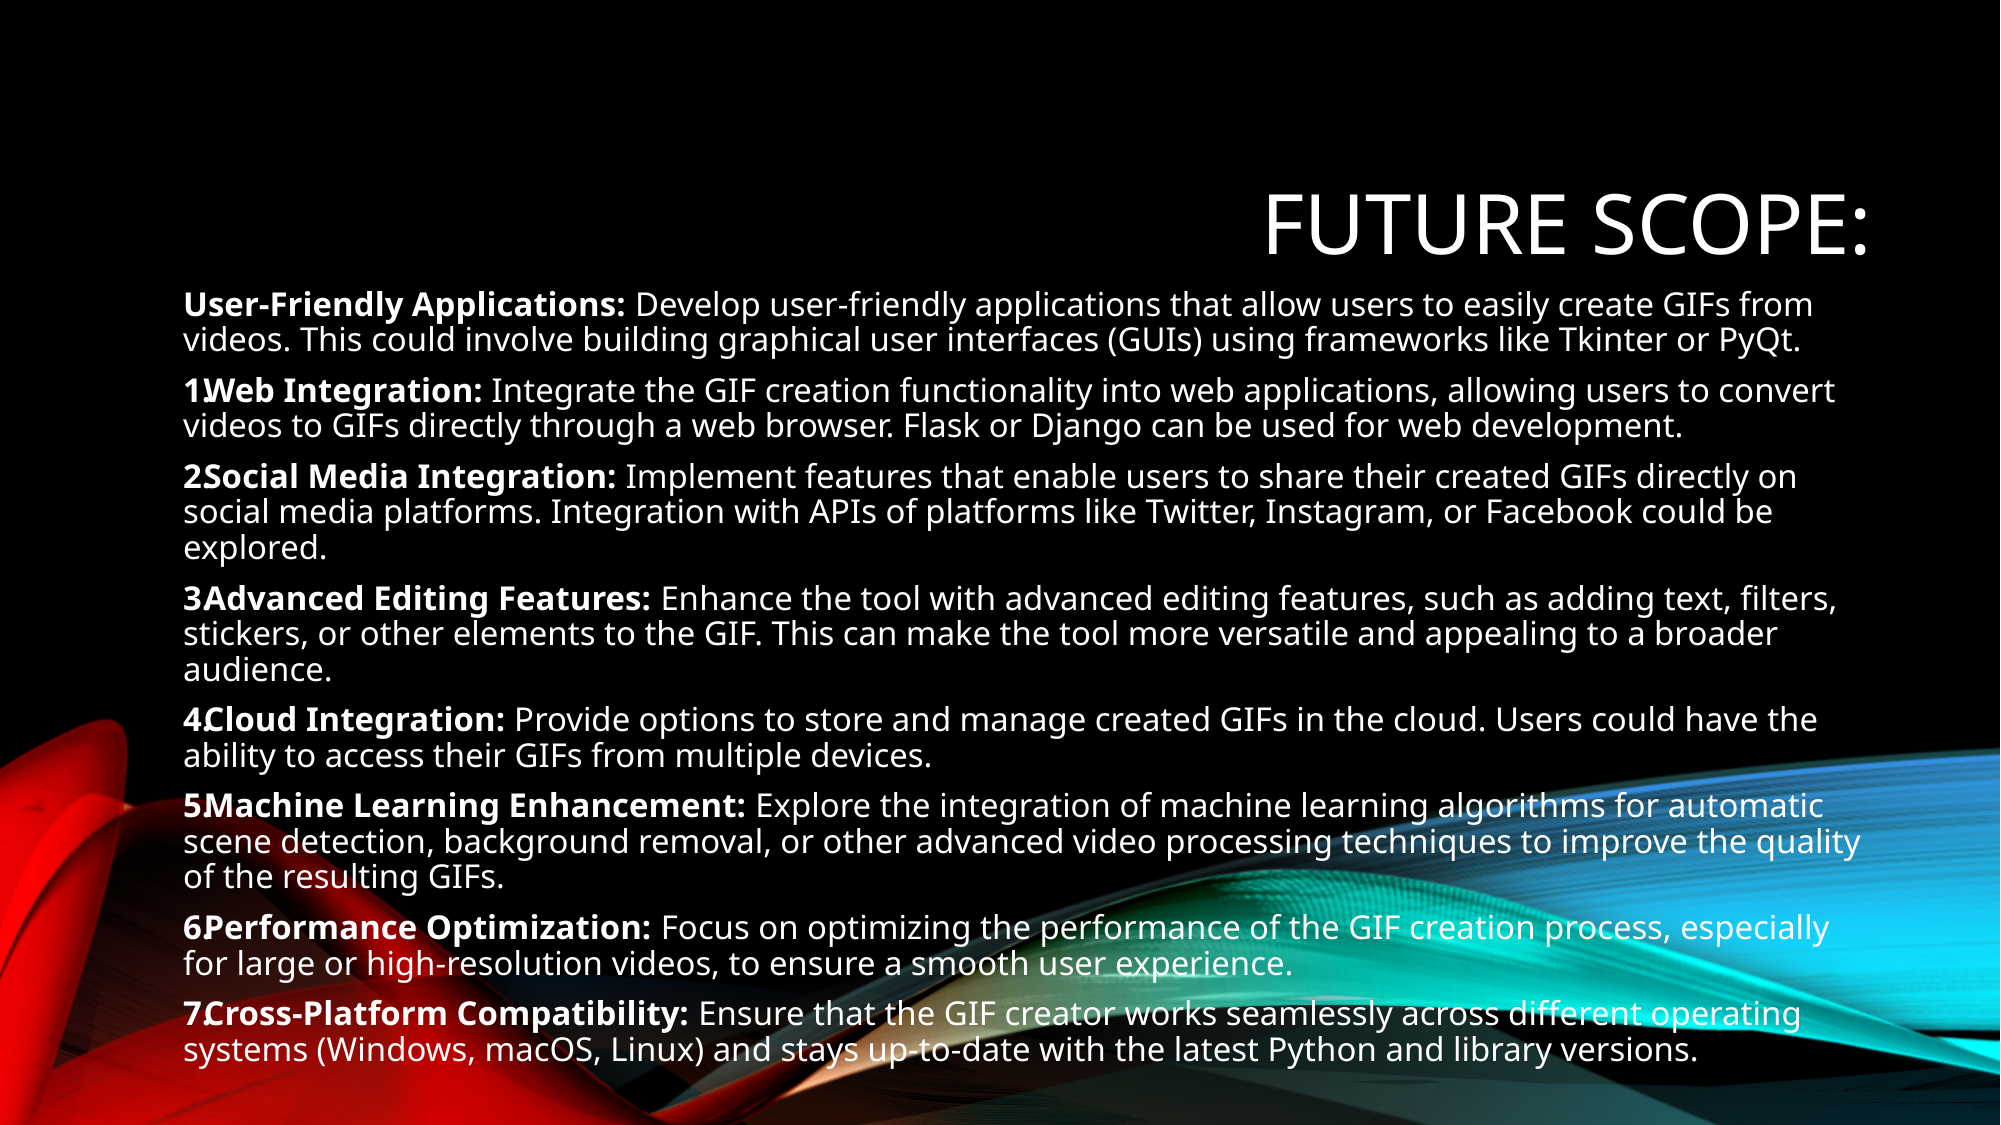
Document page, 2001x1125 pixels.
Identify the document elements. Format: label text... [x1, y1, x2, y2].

list User-Friendly Applications: Develop user-friendly applications that allow users to easily create GIFs from videos. This could involve building graphical user interfaces (GUIs) using frameworks like Tkinter or PyQt. Web Integration: Integrate the GIF creation functionality into web applications, allowing users to convert videos to GIFs directly through a web browser. Flask or Django can be used for web development. Social Media Integration: Implement features that enable users to share their created GIFs directly on social media platforms. Integration with APIs of platforms like Twitter, Instagram, or Facebook could be explored. Advanced Editing Features: Enhance the tool with advanced editing features, such as adding text, filters, stickers, or other elements to the GIF. This can make the tool more versatile and appealing to a broader audience. Cloud Integration: Provide options to store and manage created GIFs in the cloud. Users could have the ability to access their GIFs from multiple devices. Machine Learning Enhancement: Explore the integration of machine learning algorithms for automatic scene detection, background removal, or other advanced video processing techniques to improve the quality of the resulting GIFs. Performance Optimization: Focus on optimizing the performance of the GIF creation process, especially for large or high-resolution videos, to ensure a smooth user experience. Cross-Platform Compatibility: Ensure that the GIF creator works seamlessly across different operating systems (Windows, macOS, Linux) and stays up-to-date with the latest Python and library versions. [168, 280, 1889, 1080]
title Future scope: [112, 123, 1888, 281]
picture [0, 717, 2000, 1125]
